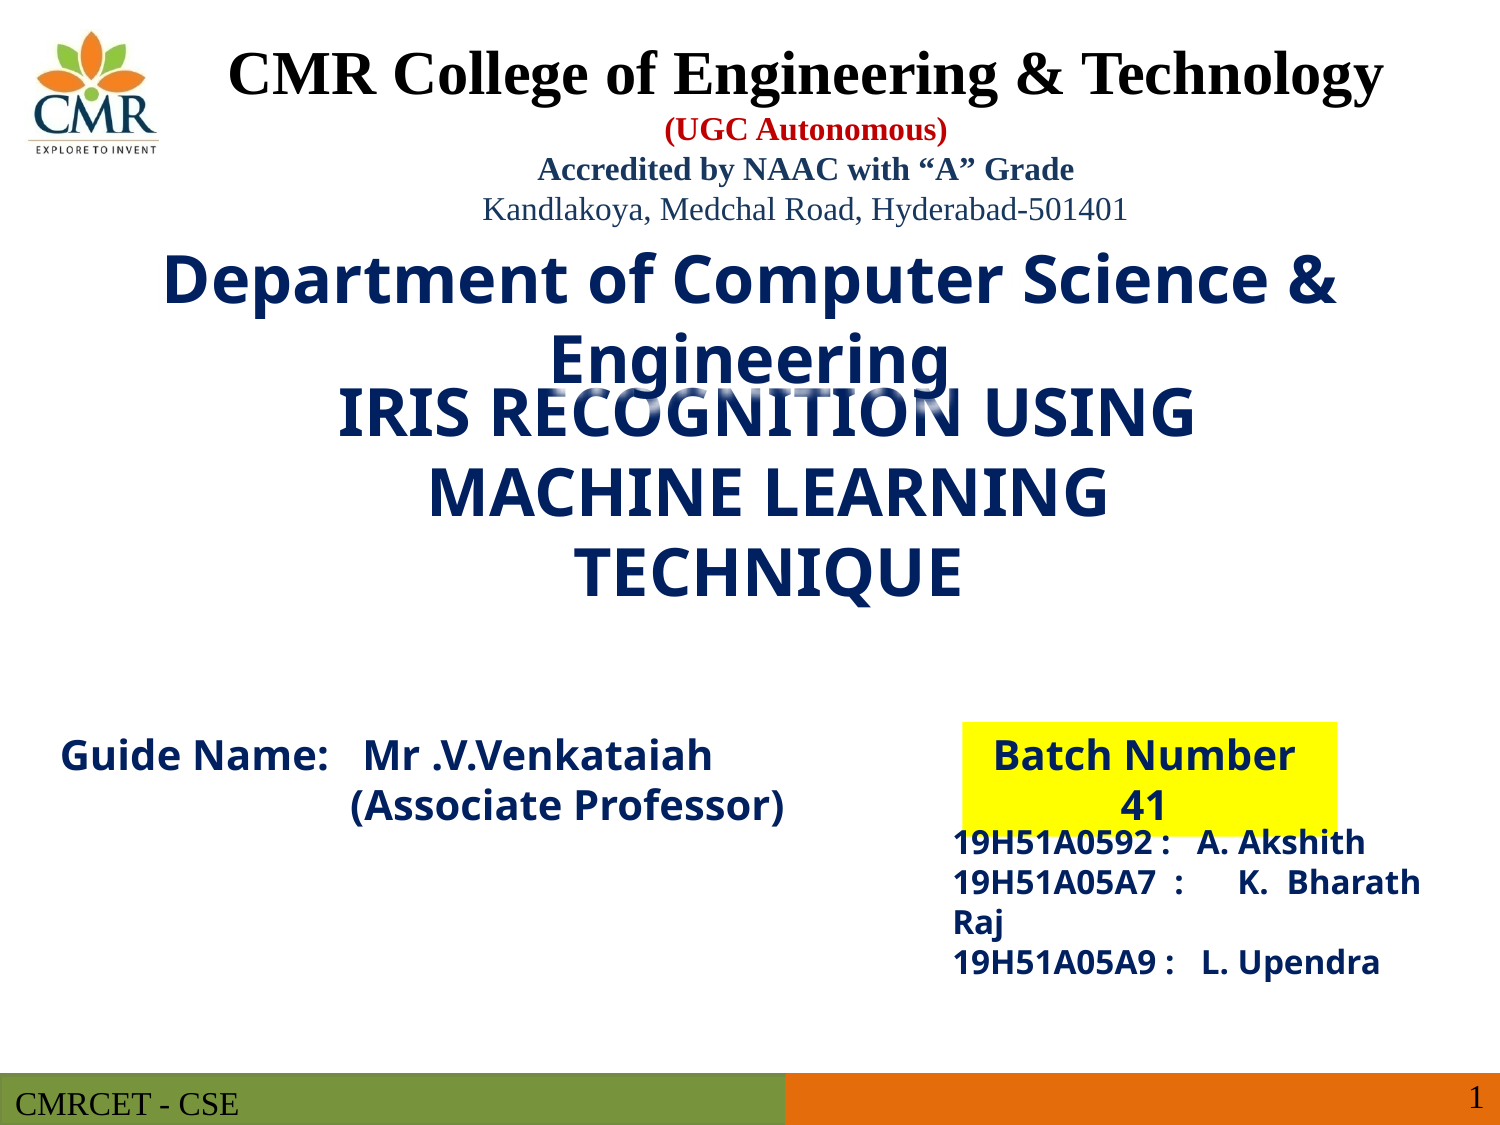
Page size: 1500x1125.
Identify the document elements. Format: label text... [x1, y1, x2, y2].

list CMRCET - CSE [0, 1074, 275, 1125]
text_box Batch Number 41 [962, 721, 1338, 813]
text_box 19H51A0592 : A. Akshith 19H51A05A7 : K. Bharath Raj 19H51A05A9 : L. Upendra [937, 813, 1437, 989]
text_box Department of Computer Science & Engineering [0, 229, 1500, 404]
slide_number 1 [1149, 1065, 1500, 1125]
text_box IRIS RECOGNITION USING MACHINE LEARNING TECHNIQUE [237, 421, 1300, 697]
text_box Guide Name: Mr .V.Venkataiah (Associate Professor) [45, 721, 825, 837]
picture [24, 29, 124, 163]
text_box CMR College of Engineering & Technology (UGC Autonomous) Accredited by NAAC with “A” Grade Kandlakoya, Medchal Road, Hyderabad-501401 [124, 24, 1488, 229]
